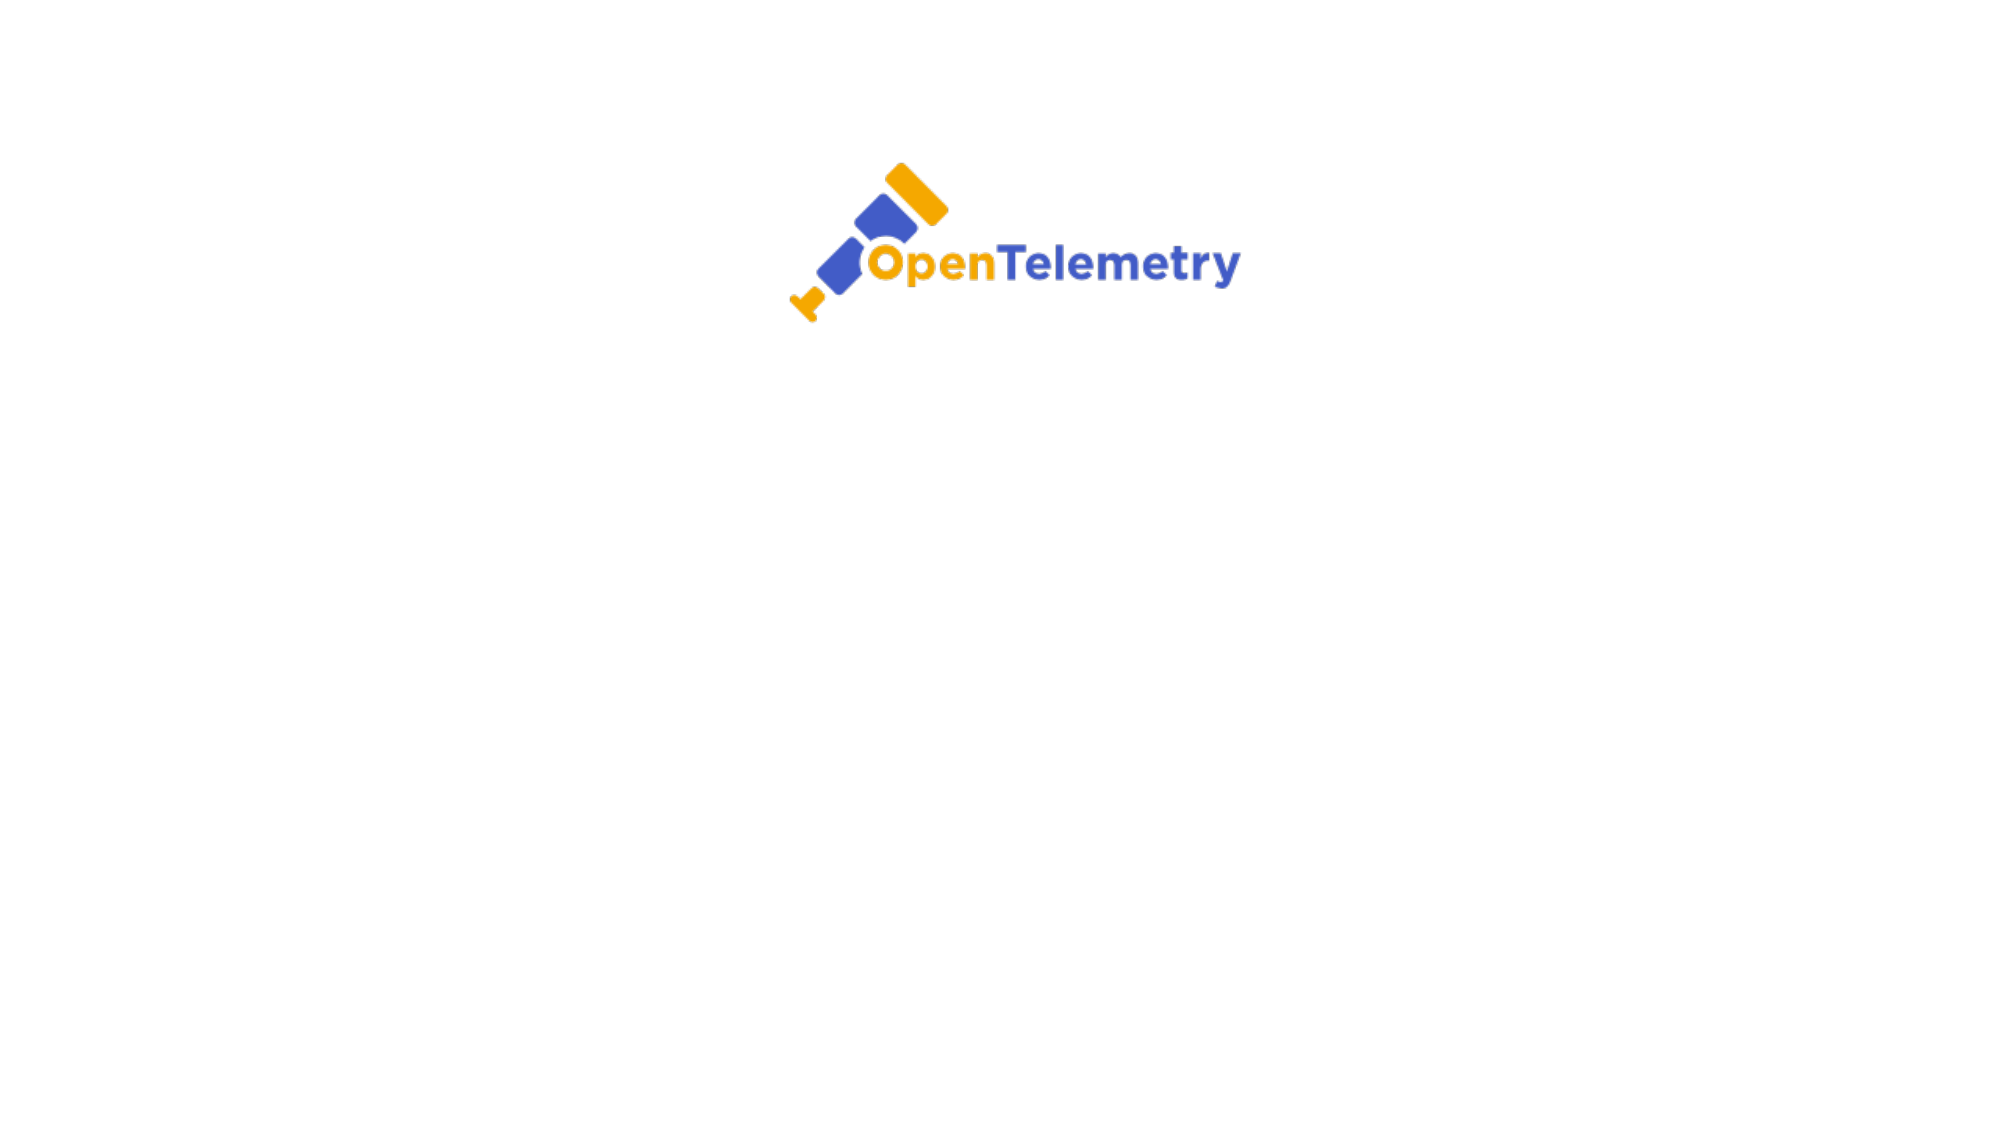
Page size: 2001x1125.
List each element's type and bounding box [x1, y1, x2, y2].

picture [781, 154, 1250, 331]
